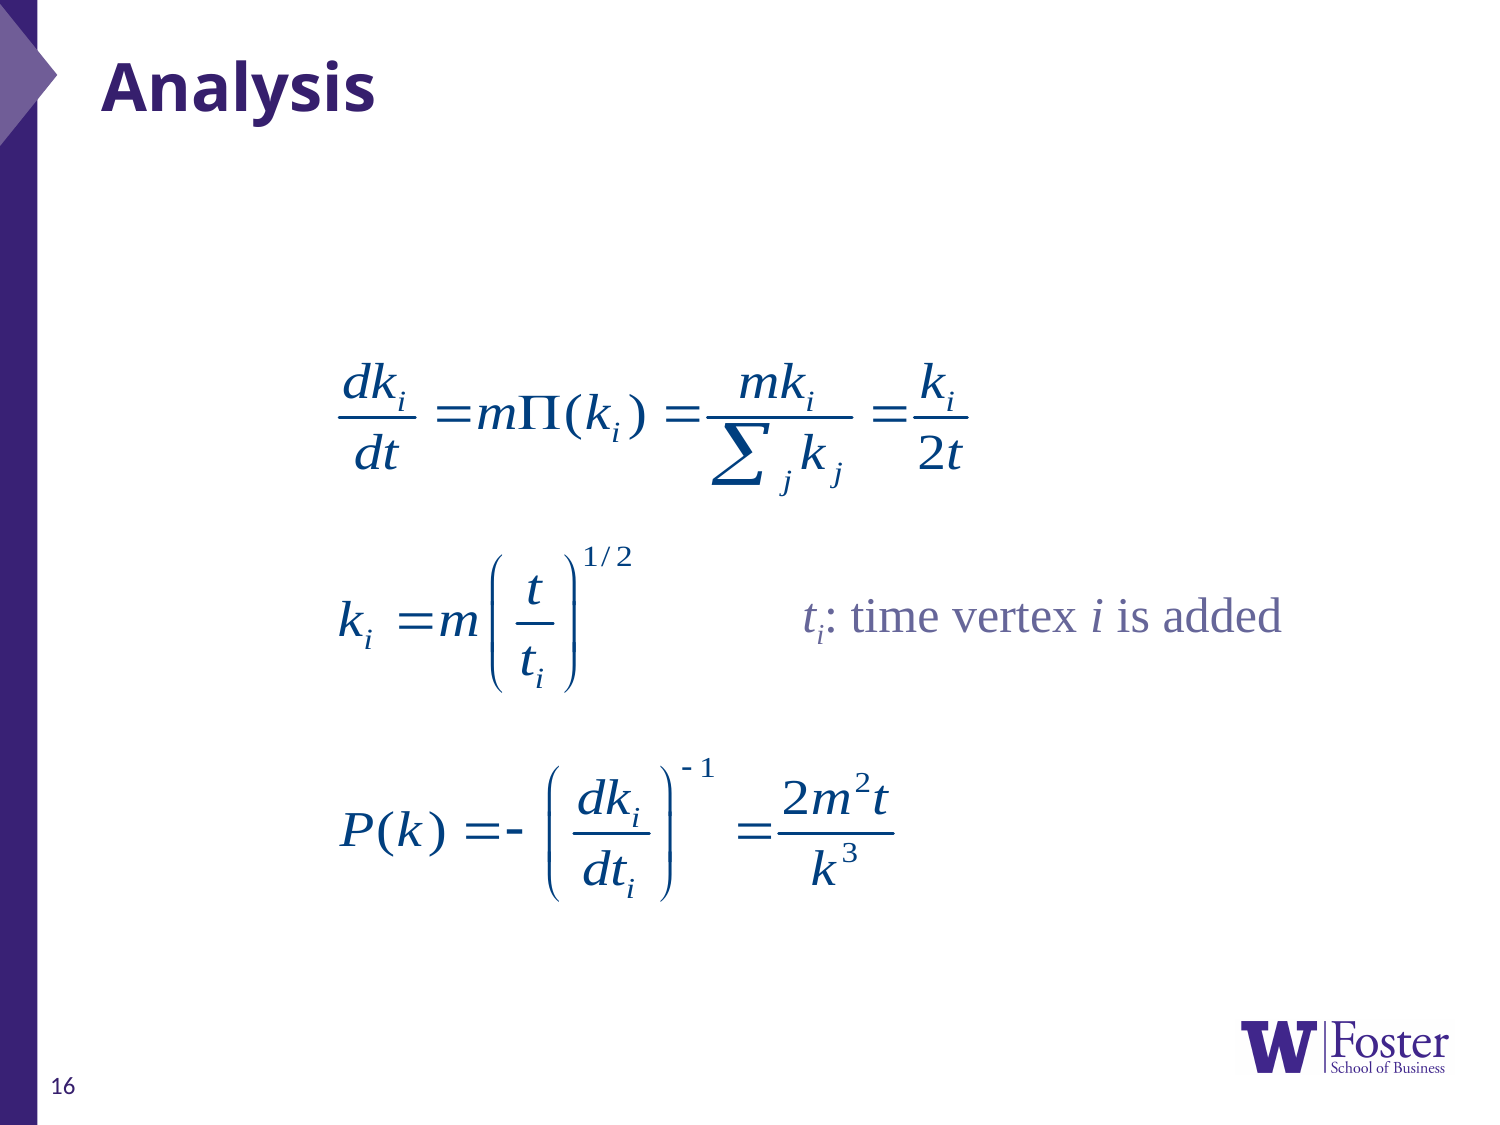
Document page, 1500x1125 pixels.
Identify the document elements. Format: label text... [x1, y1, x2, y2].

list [328, 745, 909, 915]
slide_number 16 [35, 1062, 409, 1123]
picture [1235, 1019, 1455, 1075]
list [328, 346, 981, 509]
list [328, 534, 648, 706]
text_box ti: time vertex i is added [787, 574, 1363, 658]
title Analysis [86, 32, 1459, 132]
